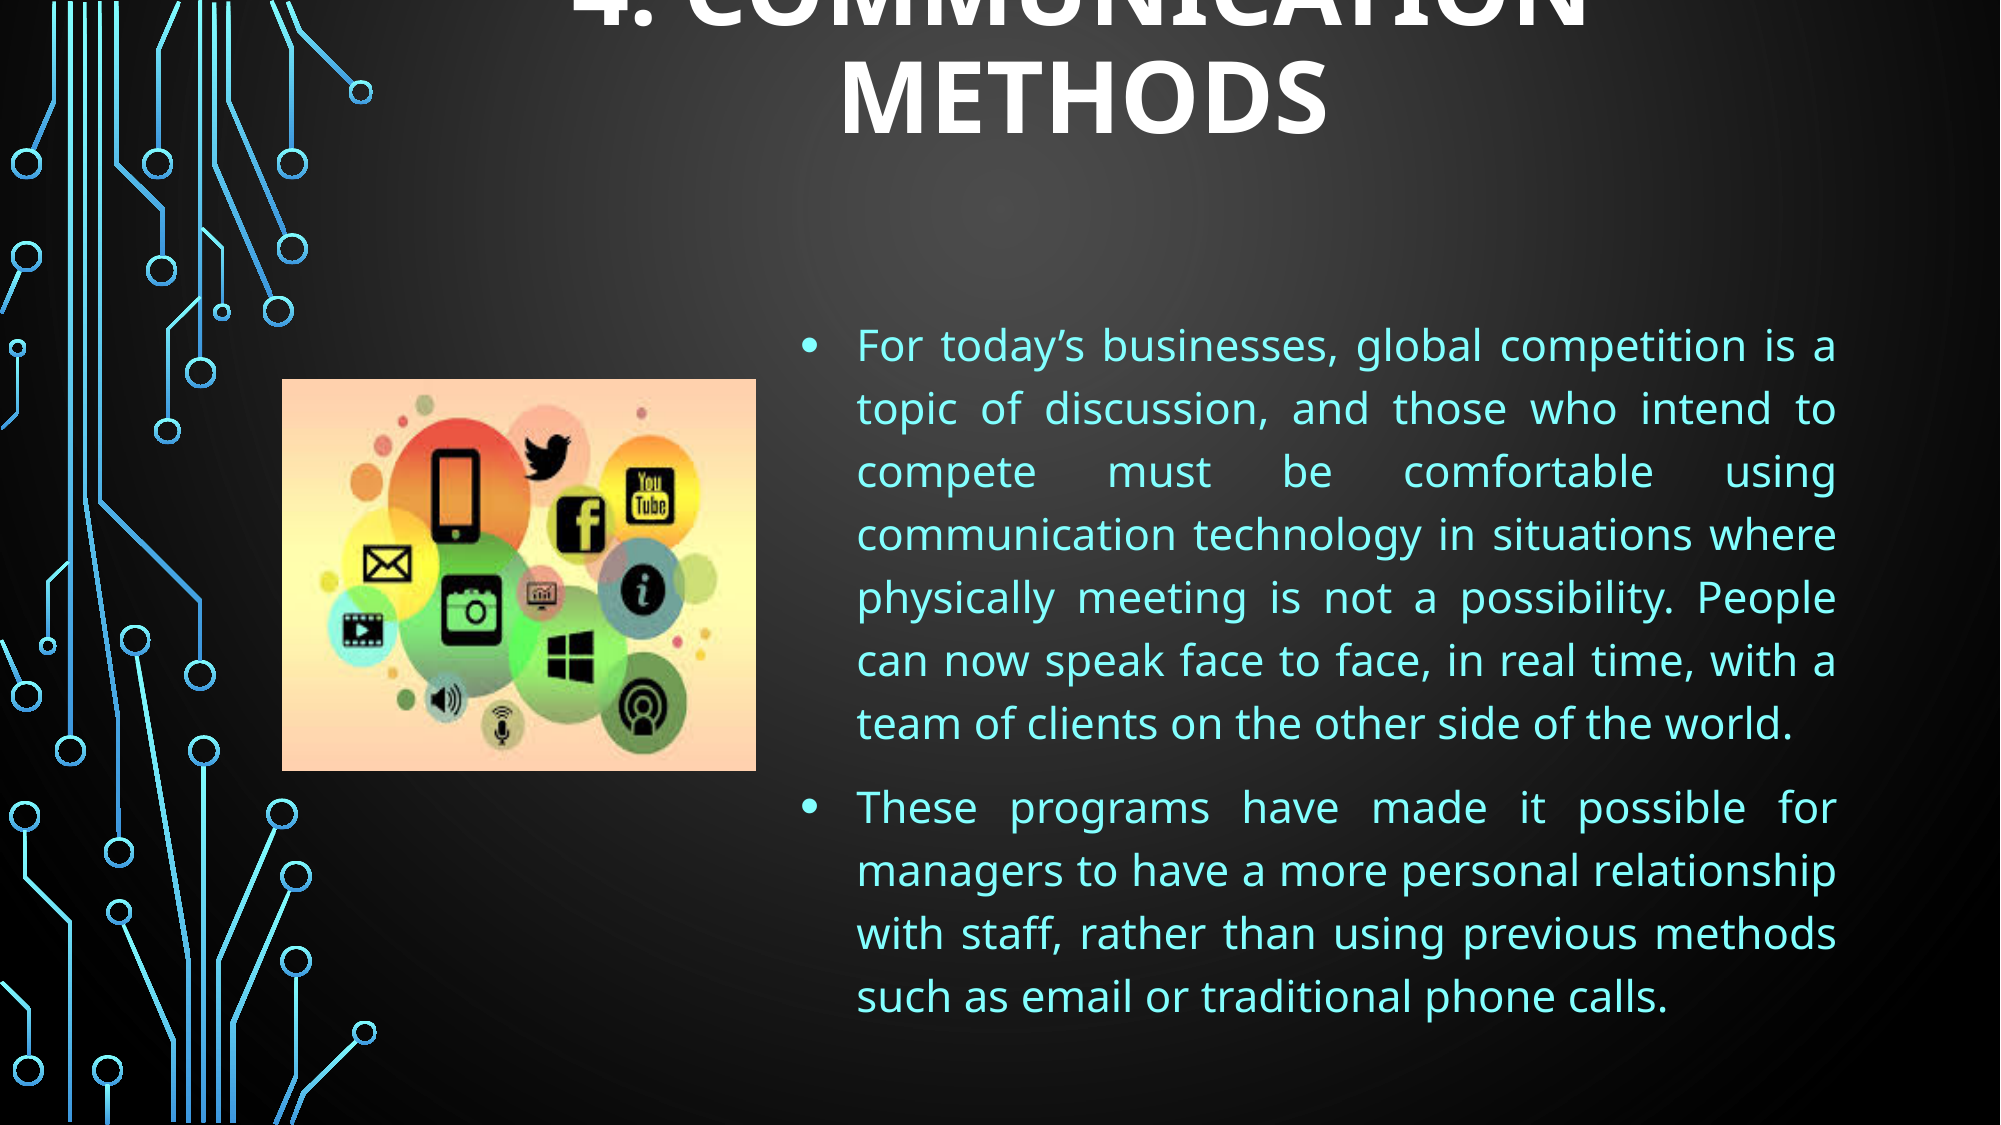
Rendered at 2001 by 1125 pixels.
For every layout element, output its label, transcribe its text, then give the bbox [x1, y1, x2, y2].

picture [280, 152, 304, 176]
subtitle For today’s businesses, global competition is a topic of discussion, and those who intend to compete must be comfortable using communication technology in situations where physically meeting is not a possibility. People can now speak face to face, in real time, with a team of clients on the other side of the world. These programs have made it possible for managers to have a more personal relationship with staff, rather than using previous methods such as email or traditional phone calls. [785, 299, 1853, 1040]
picture [16, 1059, 40, 1082]
picture [15, 245, 38, 268]
picture [0, 0, 2000, 1125]
title 4. COMMUNICATION METHODS [361, 40, 1804, 283]
picture [284, 949, 308, 973]
picture [356, 1024, 373, 1041]
picture [96, 1059, 120, 1082]
picture [15, 684, 38, 708]
